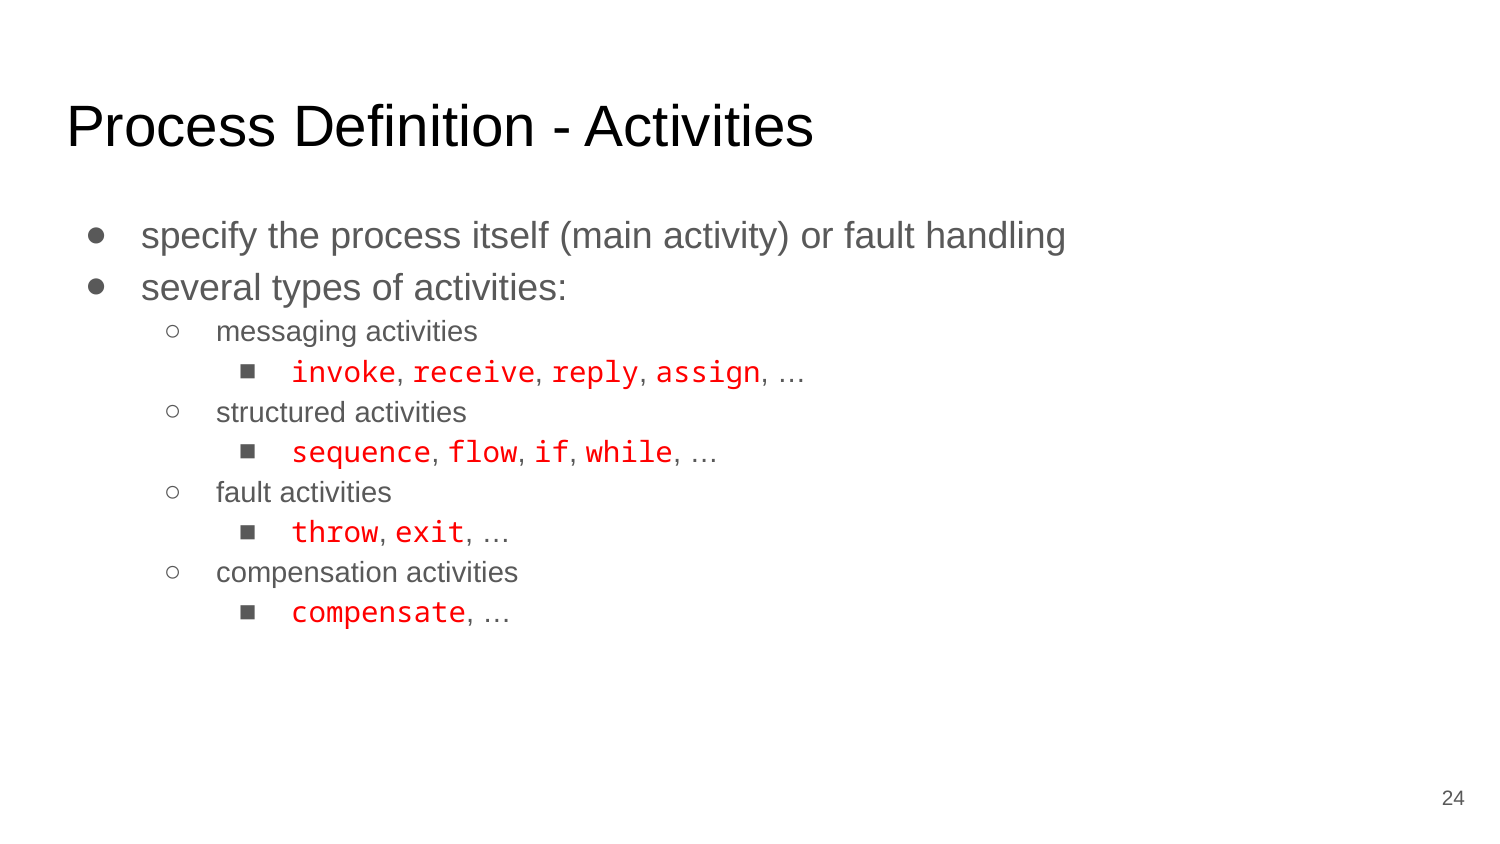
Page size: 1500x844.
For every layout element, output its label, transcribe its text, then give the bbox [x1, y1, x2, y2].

list specify the process itself (main activity) or fault handling several types of activities: messaging activities invoke, receive, reply, assign, … structured activities sequence, flow, if, while, … fault activities throw, exit, … compensation activities compensate, … [51, 189, 1449, 750]
slide_number ‹#› [1389, 764, 1480, 830]
title Process Definition - Activities [51, 72, 1449, 167]
